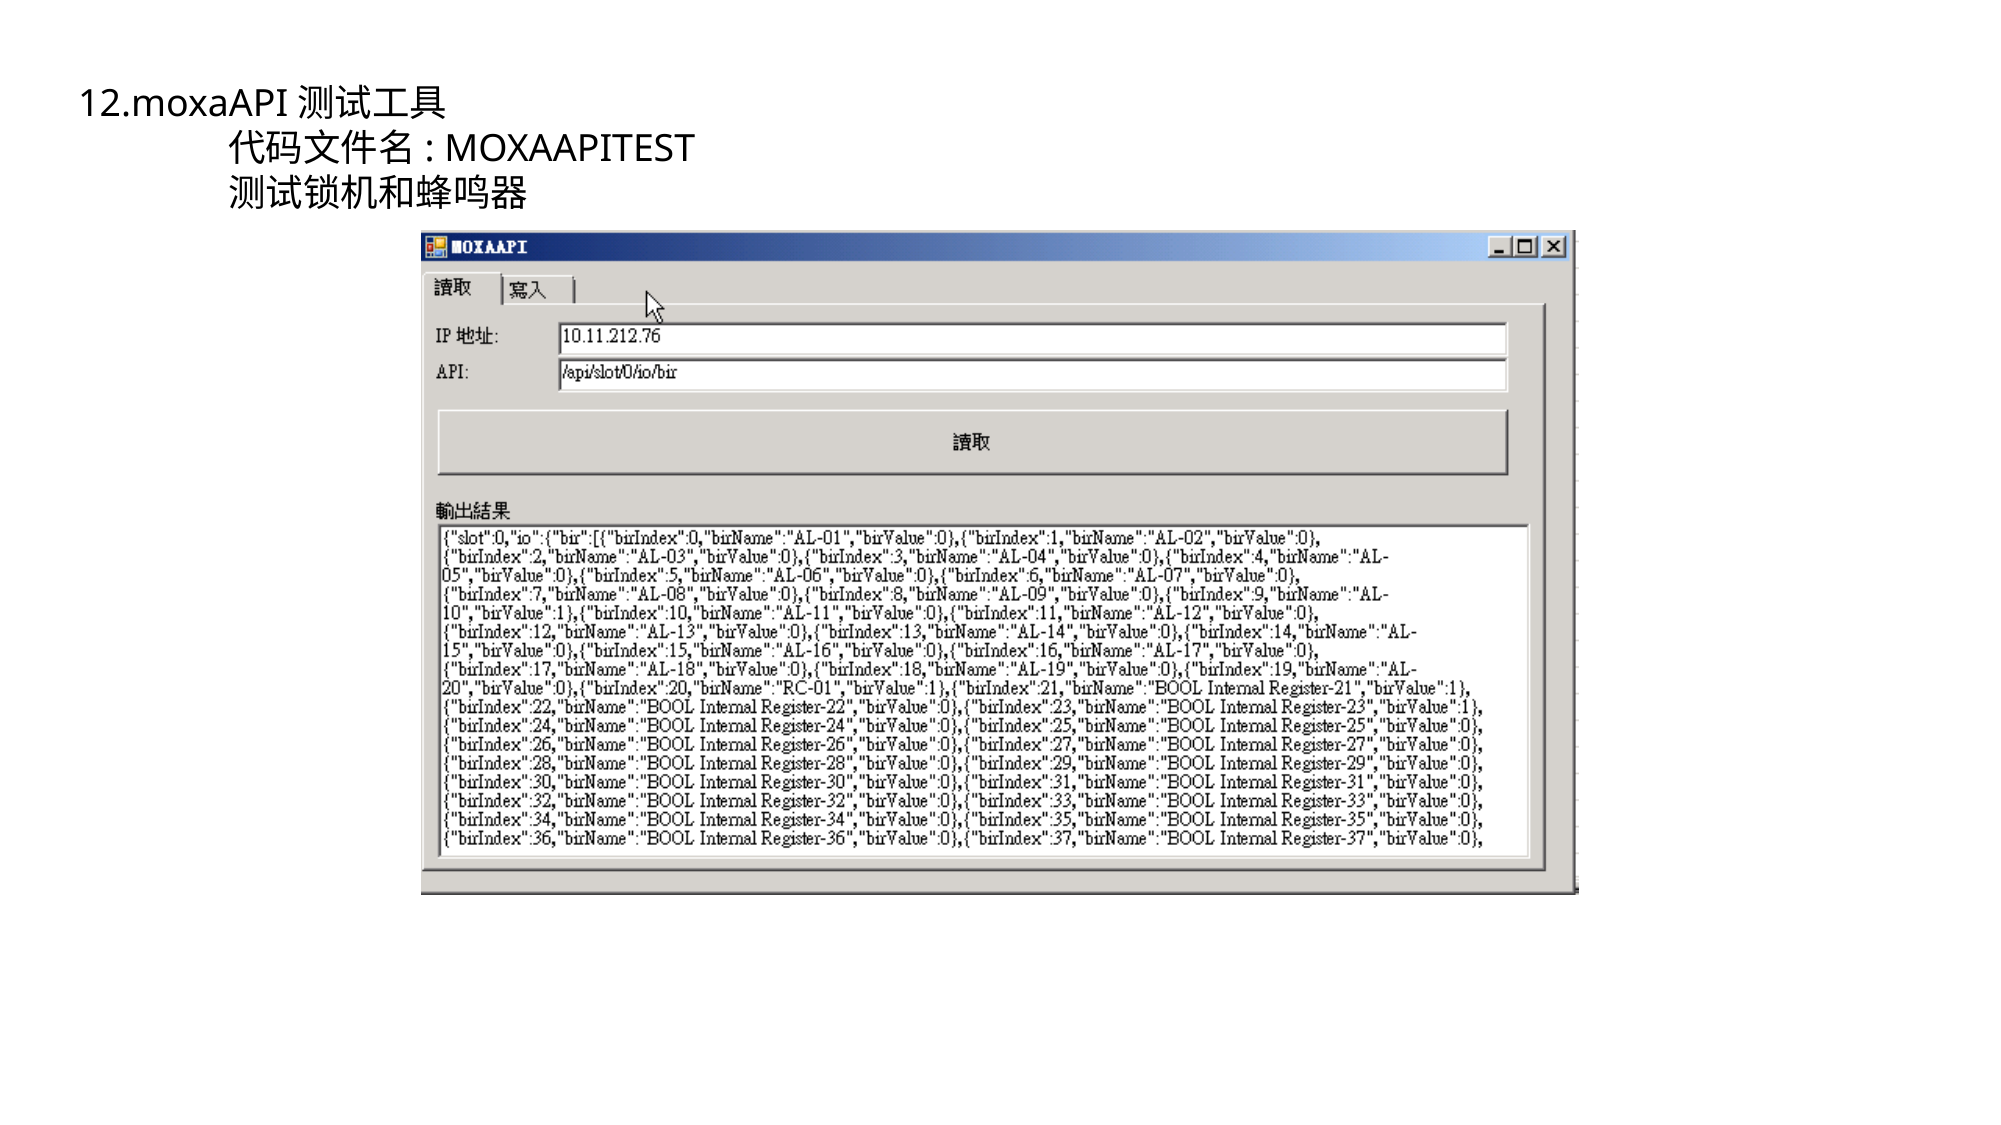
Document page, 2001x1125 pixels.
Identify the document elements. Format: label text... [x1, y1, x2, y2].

picture [421, 230, 1579, 895]
text_box 12.moxaAPI测试工具 代码文件名: MOXAAPITEST 测试锁机和蜂鸣器 [63, 71, 710, 222]
